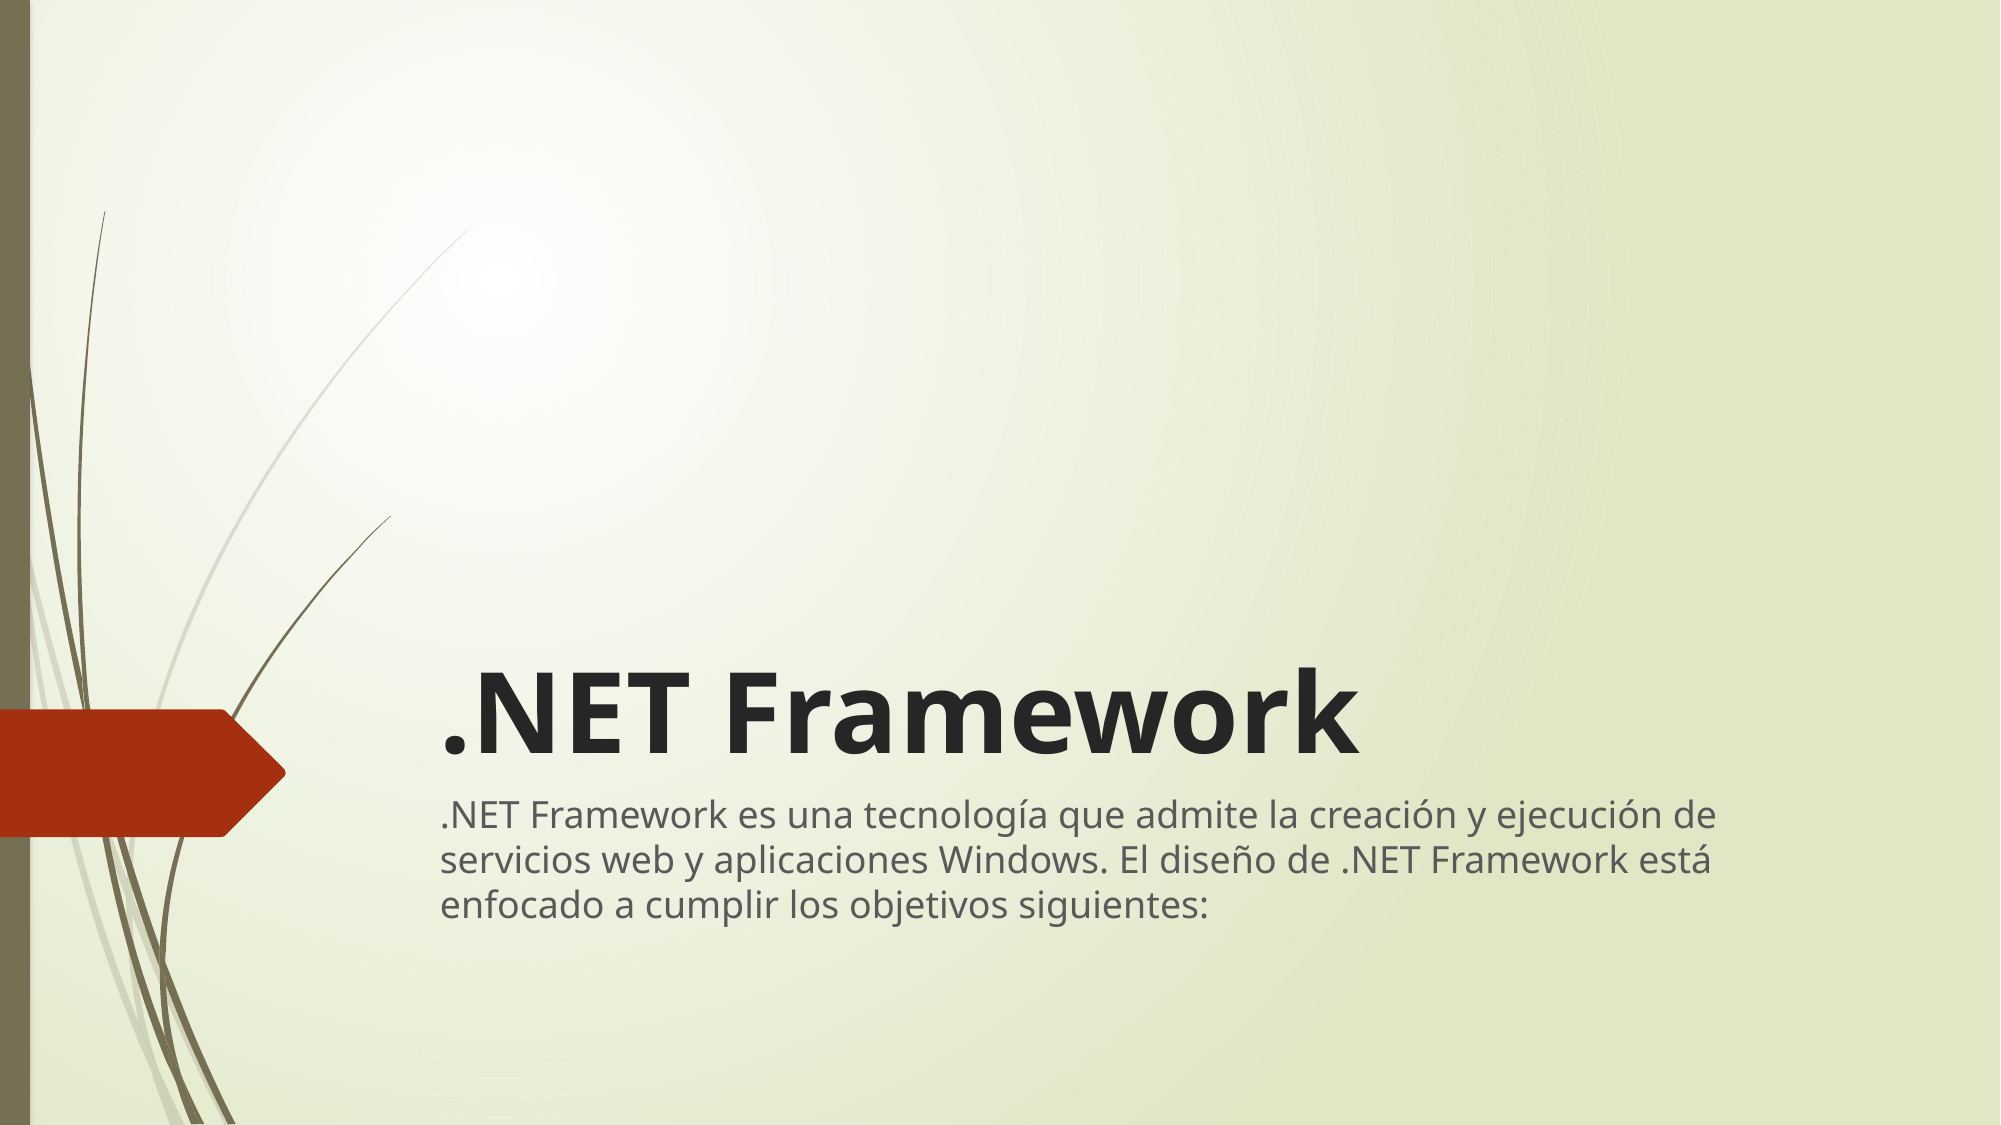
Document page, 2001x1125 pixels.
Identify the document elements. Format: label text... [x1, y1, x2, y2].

title .NET Framework [424, 412, 1888, 783]
subtitle .NET Framework es una tecnología que admite la creación y ejecución de servicios web y aplicaciones Windows. El diseño de .NET Framework está enfocado a cumplir los objetivos siguientes: [424, 783, 1888, 969]
